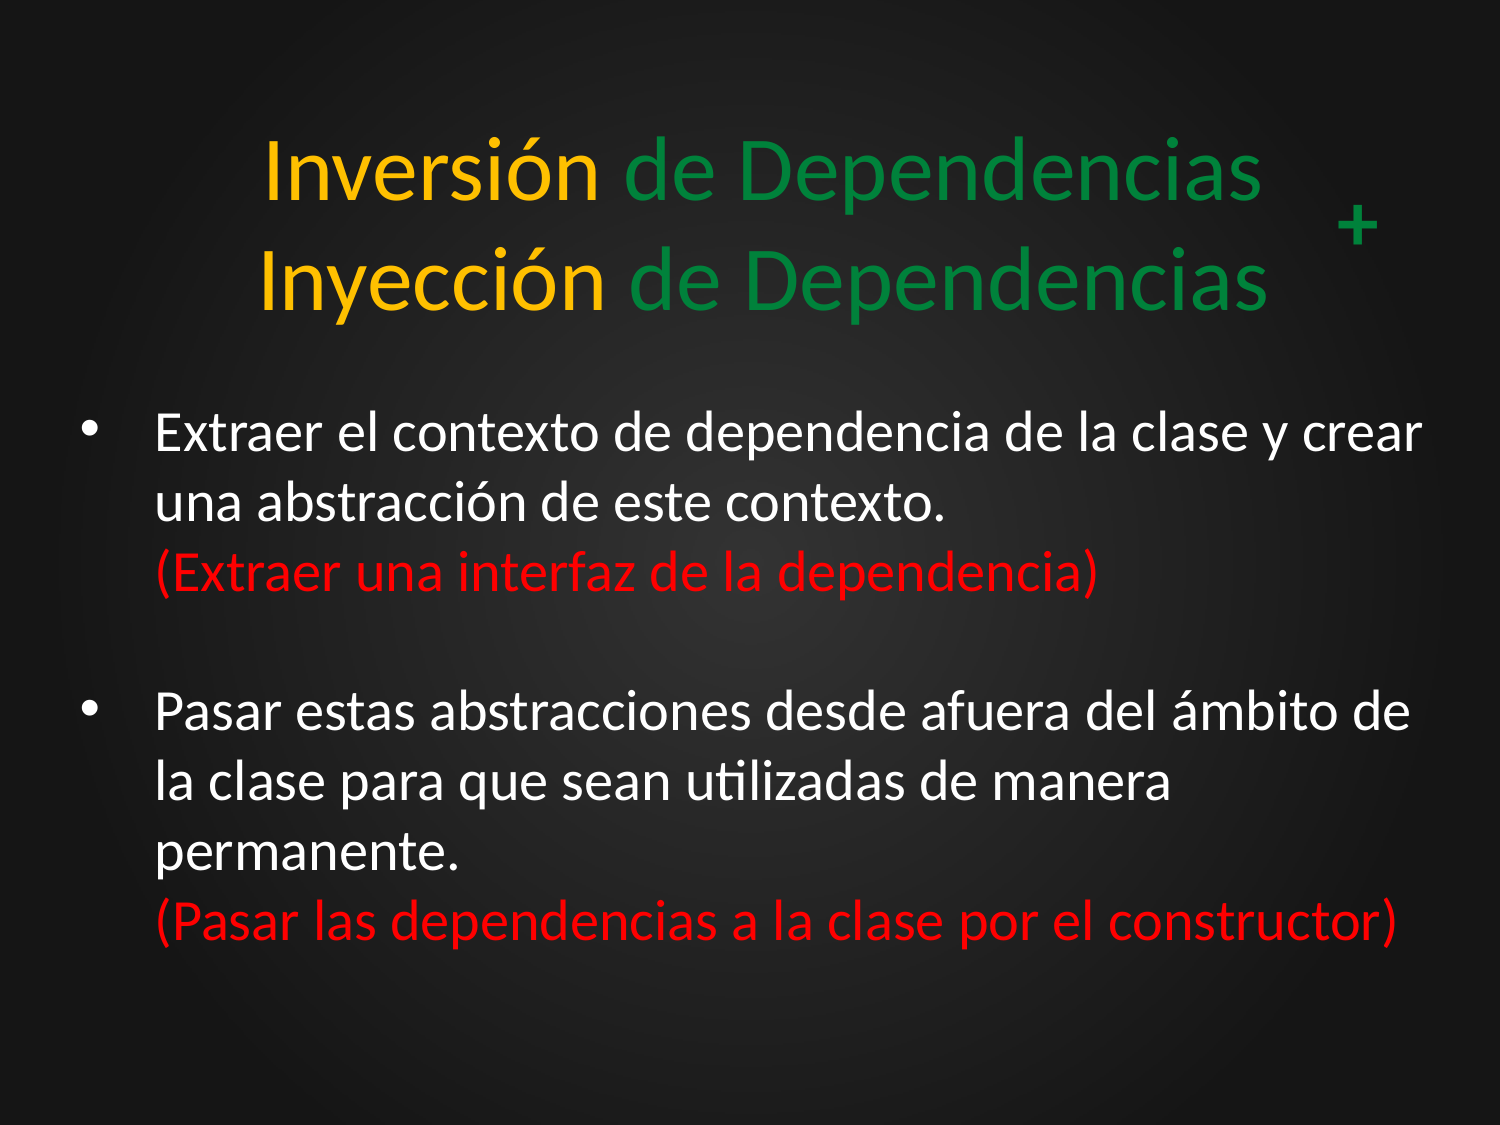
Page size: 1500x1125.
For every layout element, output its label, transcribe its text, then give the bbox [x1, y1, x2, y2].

picture [0, 0, 1500, 1125]
text_box Extraer el contexto de dependencia de la clase y crear una abstracción de este contexto. (Extraer una interfaz de la dependencia) Pasar estas abstracciones desde afuera del ámbito de la clase para que sean utilizadas de manera permanente. (Pasar las dependencias a la clase por el constructor) [64, 385, 1447, 960]
text_box + [1322, 160, 1394, 276]
title Inversión de Dependencias Inyección de Dependencias [88, 125, 1439, 314]
